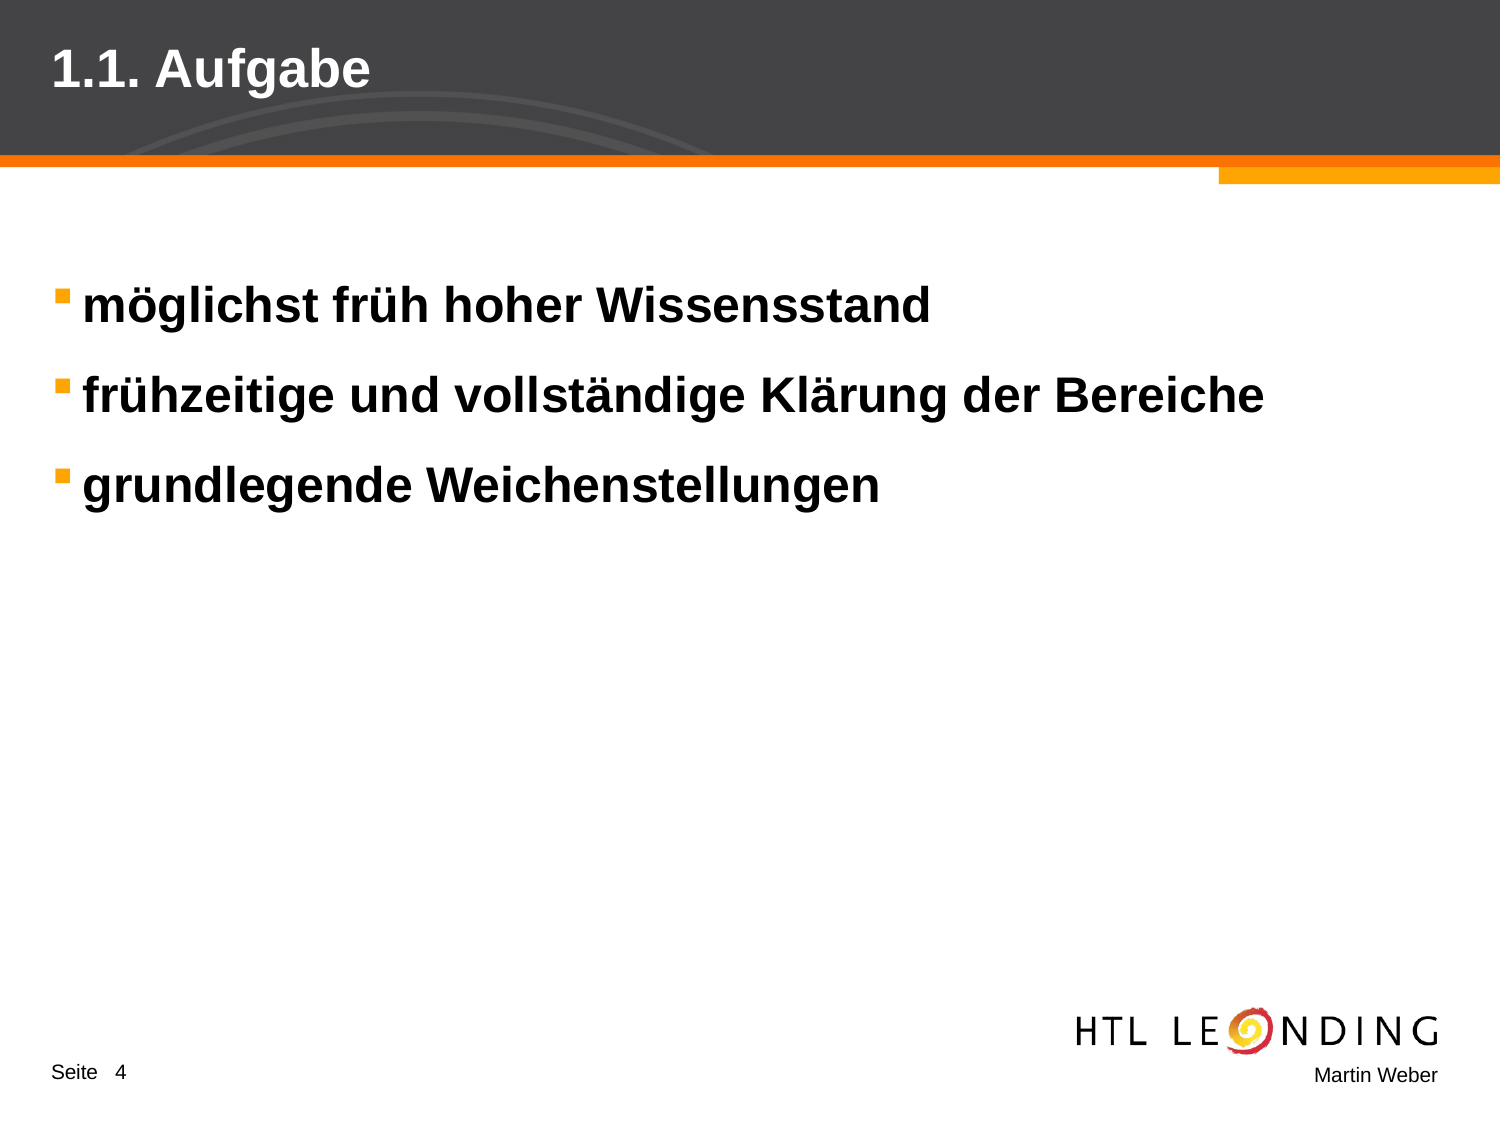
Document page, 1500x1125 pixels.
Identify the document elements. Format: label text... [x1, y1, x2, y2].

picture [0, 0, 1500, 1125]
title 1.1. Aufgabe [51, 19, 961, 119]
list möglichst früh hoher Wissensstand frühzeitige und vollständige Klärung der Bereiche grundlegende Weichenstellungen [51, 264, 1451, 986]
footer Seite 4 [35, 1051, 257, 1093]
